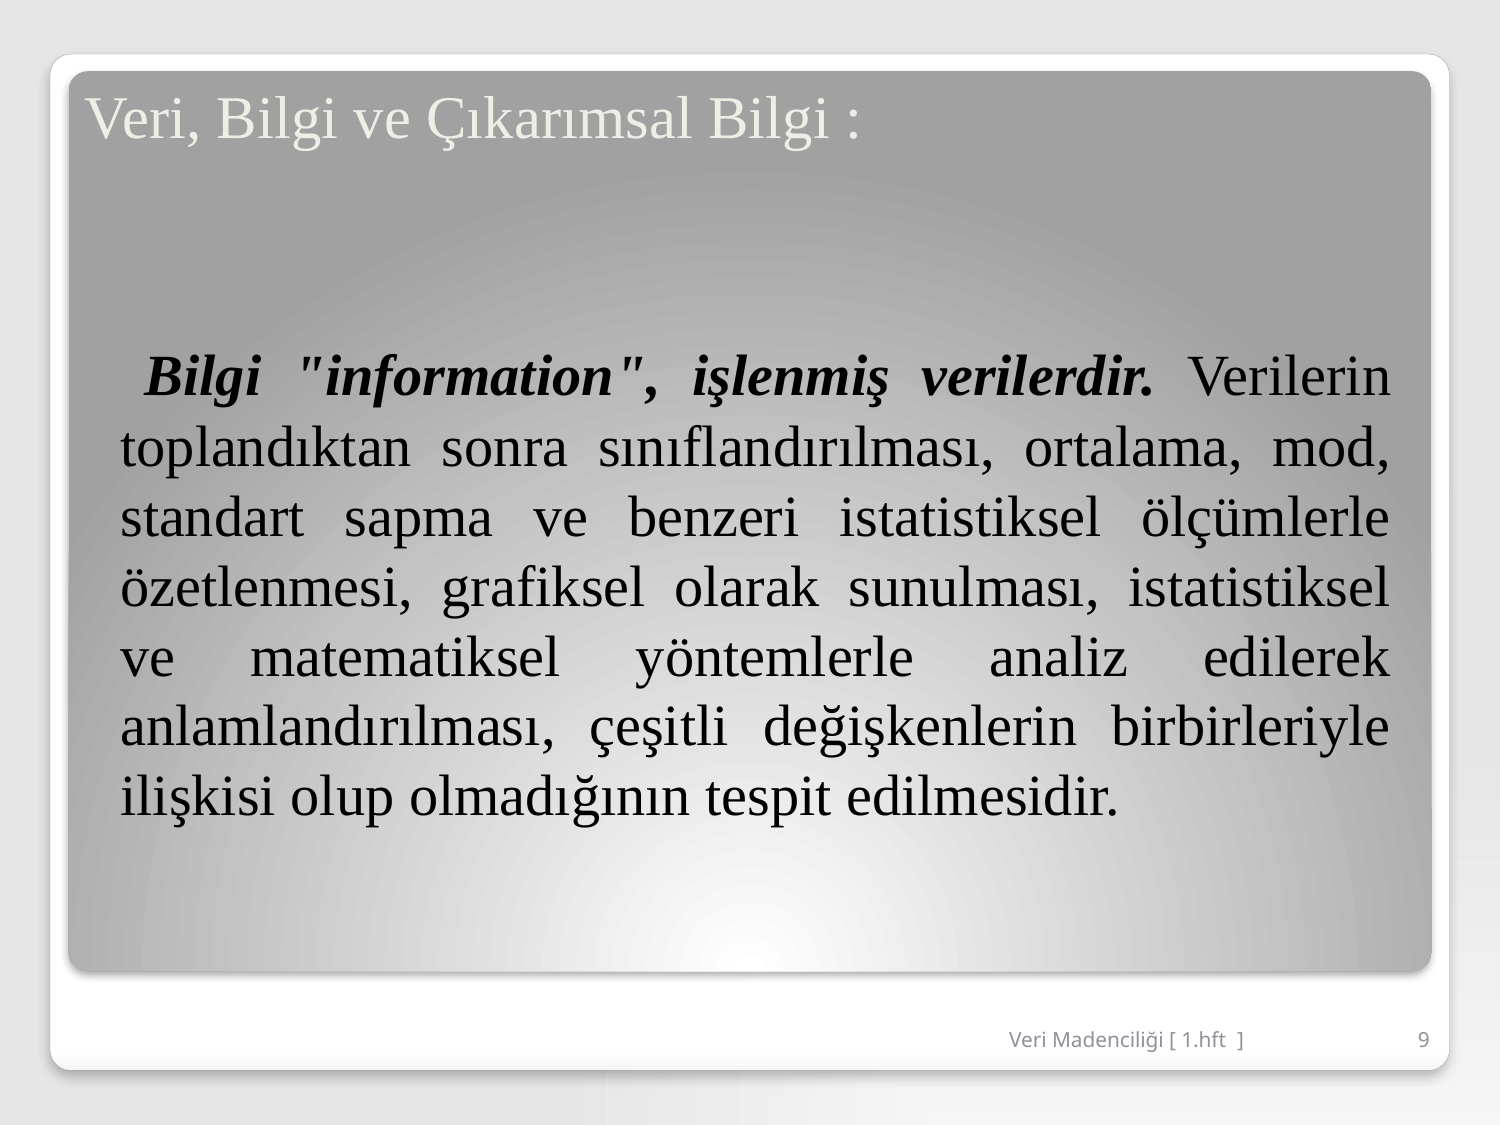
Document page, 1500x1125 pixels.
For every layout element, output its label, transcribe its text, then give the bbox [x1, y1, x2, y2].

title Veri, Bilgi ve Çıkarımsal Bilgi : [70, 70, 1413, 158]
slide_number 9 [1370, 1002, 1445, 1063]
list Bilgi "information", işlenmiş verilerdir. Verilerin toplandıktan sonra sınıflandırılması, ortalama, mod, standart sapma ve benzeri istatistiksel ölçümlerle özetlenmesi, grafiksel olarak sunulması, istatistiksel ve matematiksel yöntemlerle analiz edilerek anlamlandırılması, çeşitli değişkenlerin birbirleriyle ilişkisi olup olmadığının tespit edilmesidir. [46, 142, 1407, 1079]
footer Veri Madenciliği [ 1.hft ] [994, 1002, 1370, 1063]
